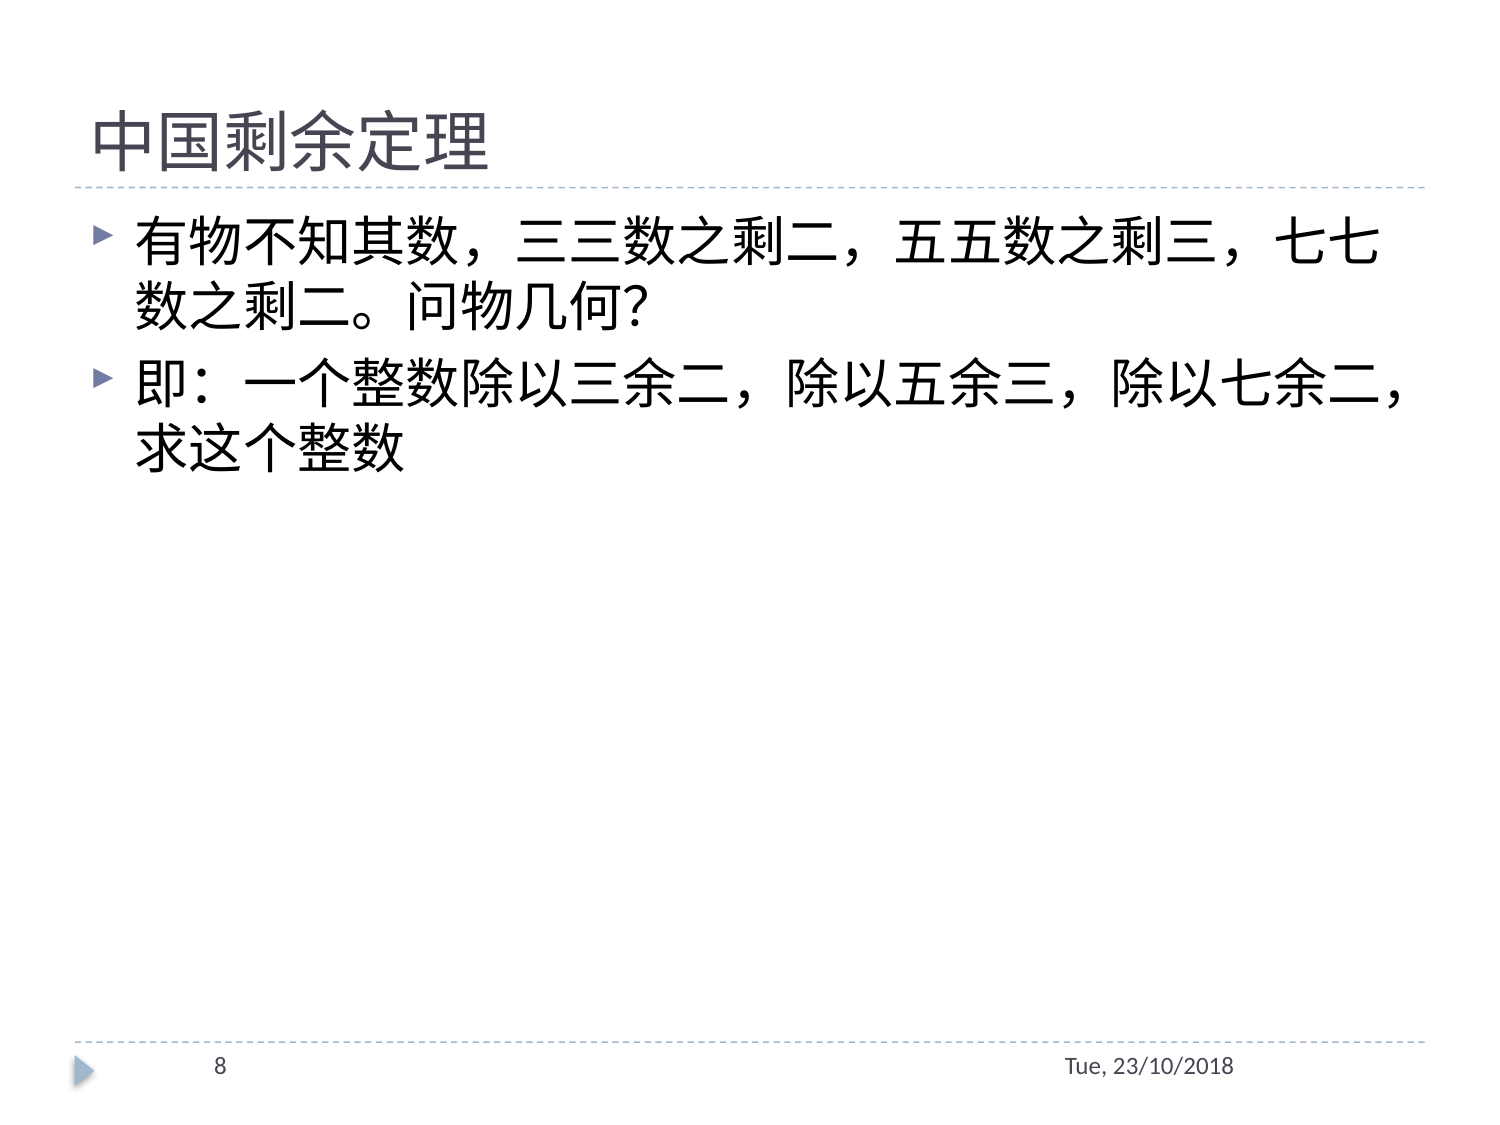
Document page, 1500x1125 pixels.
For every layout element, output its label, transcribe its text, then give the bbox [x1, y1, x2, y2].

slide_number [1050, 1042, 1425, 1103]
title 中国剩余定理 [75, 24, 1425, 188]
slide_number 8 [199, 1042, 400, 1103]
list 有物不知其数，三三数之剩二，五五数之剩三，七七数之剩二。问物几何？ 即：一个整数除以三余二，除以五余三，除以七余二，求这个整数 [75, 200, 1425, 1010]
